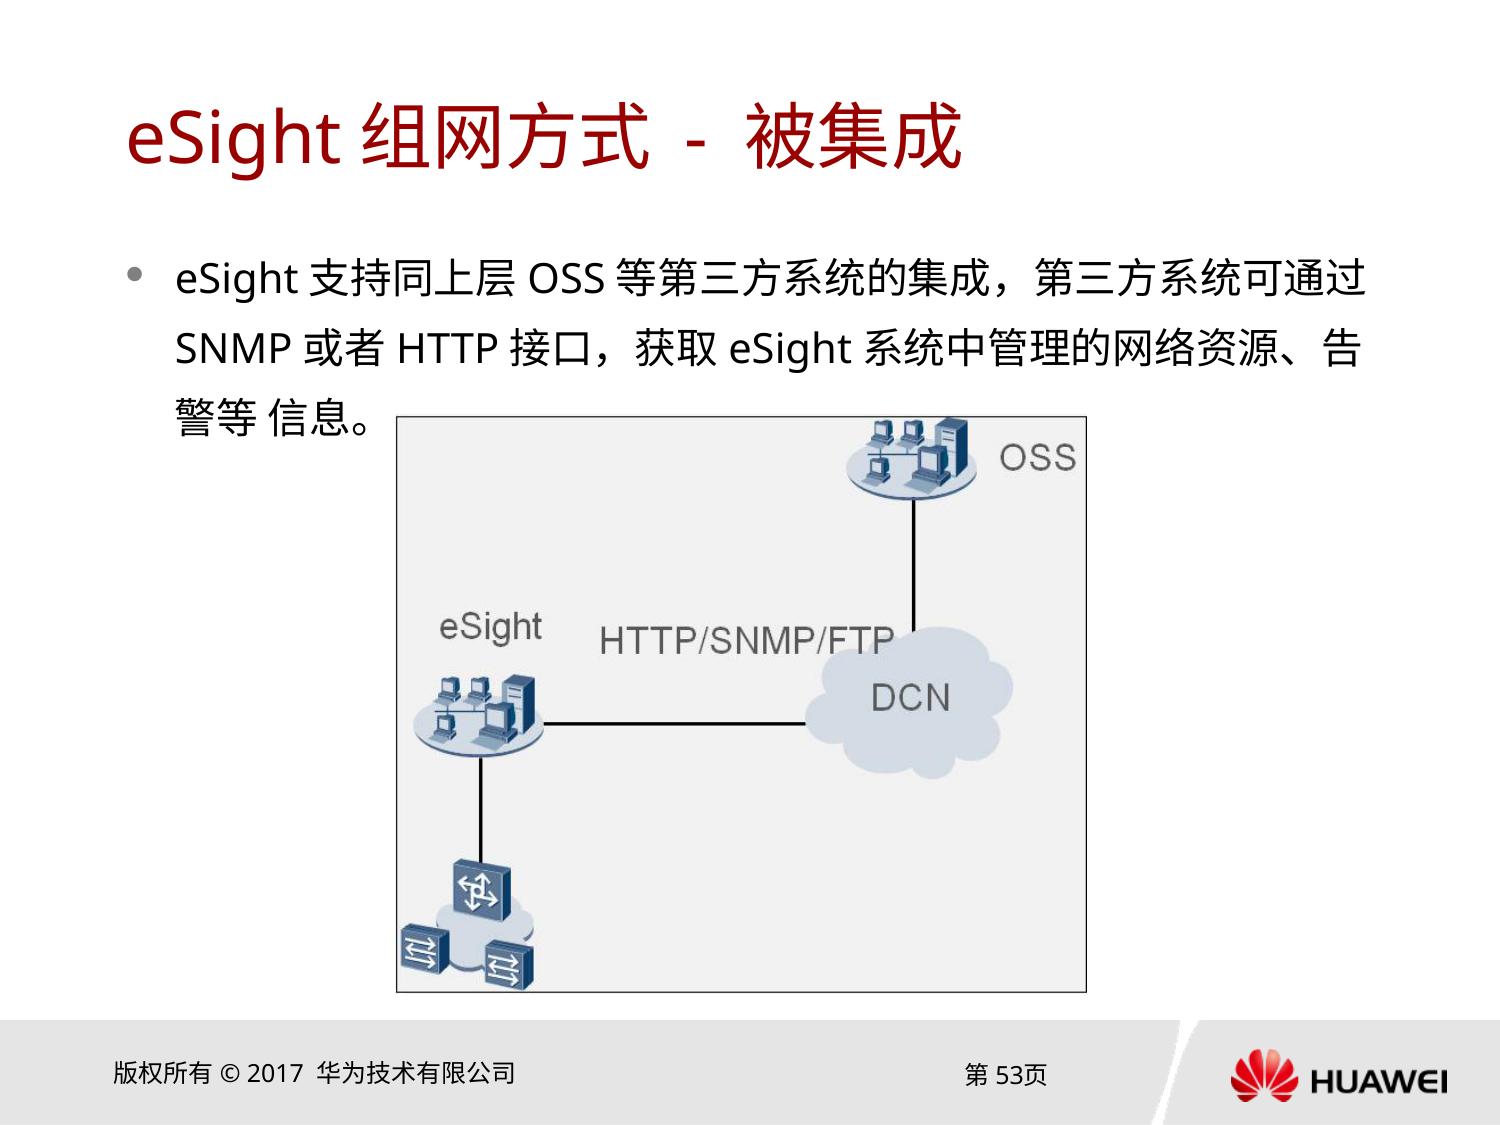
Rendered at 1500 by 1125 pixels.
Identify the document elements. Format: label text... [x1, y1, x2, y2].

picture [0, 1020, 1500, 1125]
list eSight支持同上层OSS等第三方系统的集成，第三方系统可通过SNMP或者HTTP接口，获取eSight系统中管理的网络资源、告警等 信息。 [111, 225, 1412, 870]
picture [395, 414, 1087, 994]
title eSight组网方式 - 被集成 [111, 63, 1412, 207]
